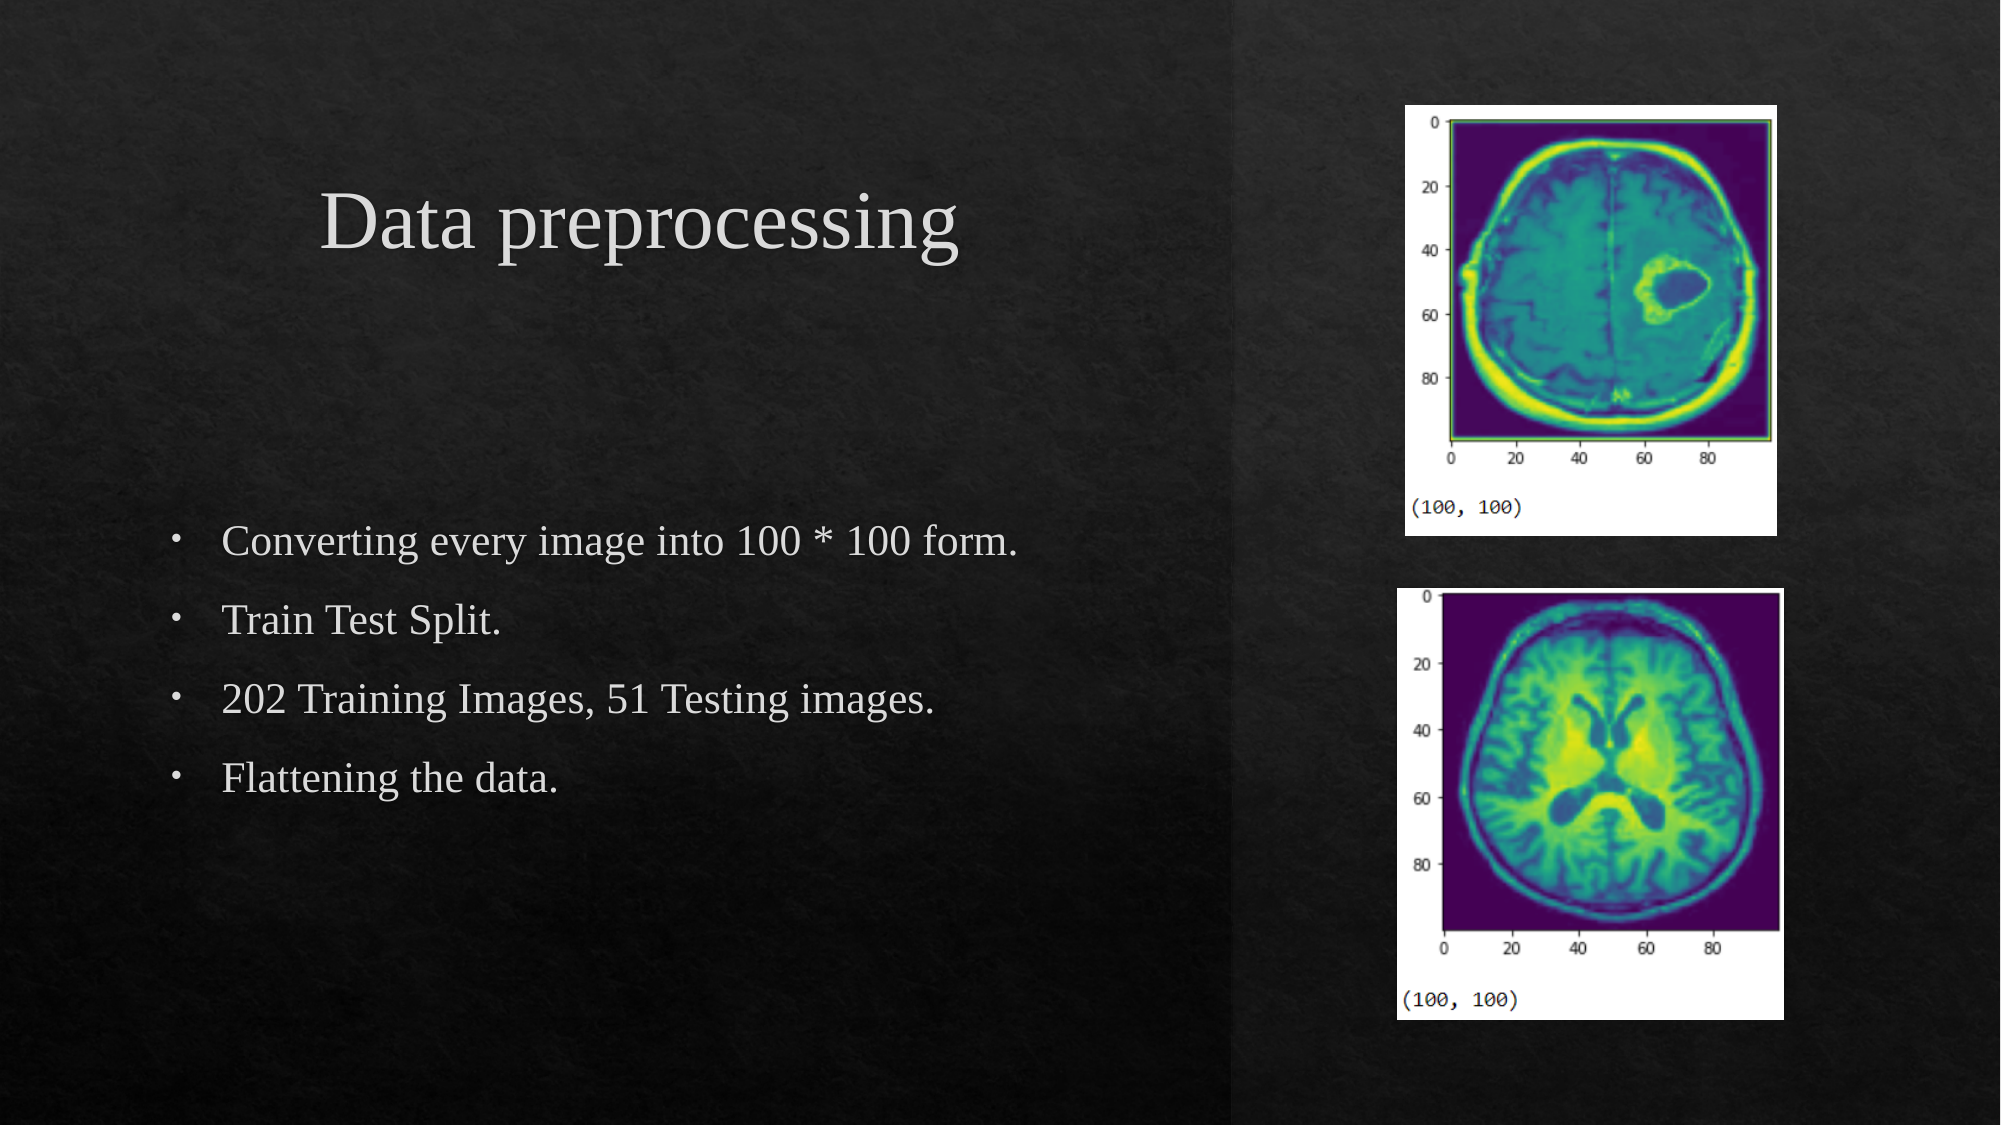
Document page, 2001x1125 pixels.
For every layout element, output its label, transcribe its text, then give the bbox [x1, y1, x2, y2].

picture [1230, 0, 2000, 1125]
title Data preprocessing [149, 99, 1131, 343]
list Converting every image into 100 * 100 form. Train Test Split. 202 Training Images, 51 Testing images. Flattening the data. [149, 373, 1131, 935]
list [1397, 588, 1785, 1020]
text_box [0, 0, 1225, 1125]
